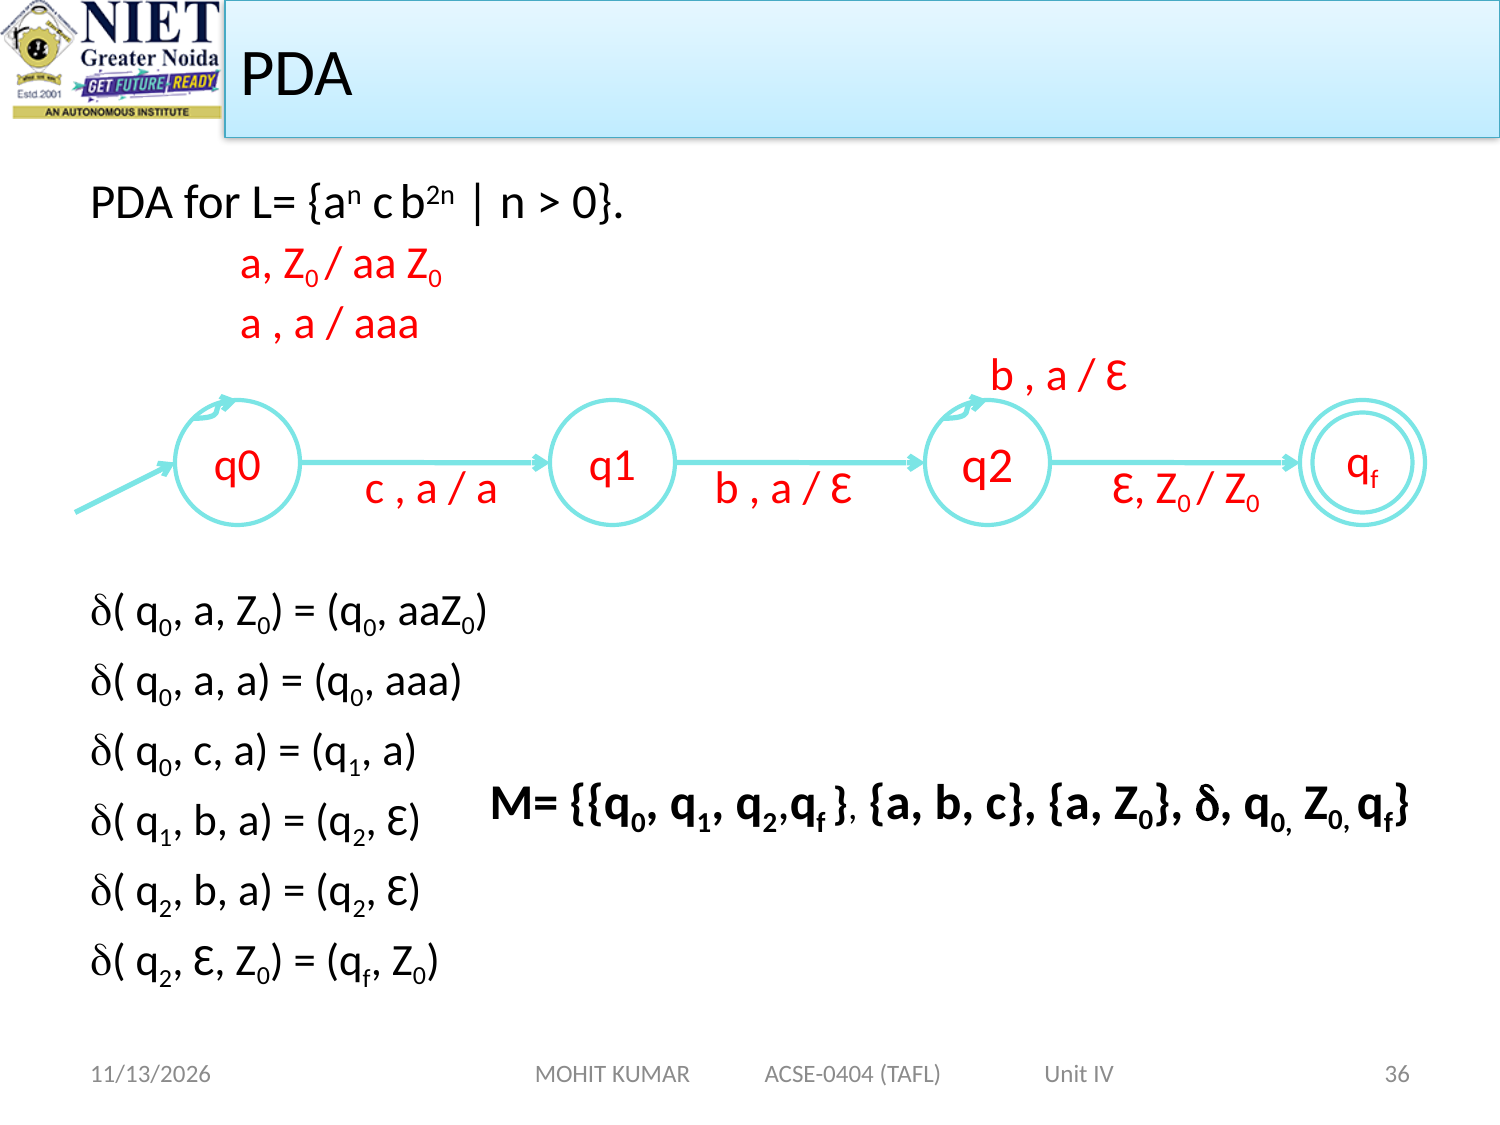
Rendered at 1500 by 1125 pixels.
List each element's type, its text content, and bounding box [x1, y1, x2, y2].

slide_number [75, 1042, 412, 1103]
footer MOHIT KUMAR ACSE-0404 (TAFL) Unit IV [412, 1042, 1238, 1103]
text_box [174, 224, 1426, 526]
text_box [74, 462, 169, 513]
text_box PDA [224, 0, 1500, 138]
picture [0, 0, 223, 120]
text_box M= {{q0, q1, q2,qf }, {a, b, c}, {a, Z0}, , q0, Z0, qf} [474, 762, 1450, 846]
slide_number 36 [1238, 1042, 1425, 1103]
list PDA for L= {an c b2n | n > 0}. ( q0, a, Z0) = (q0, aaZ0) ( q0, a, a) = (q0, aaa) ( q0, c, a) = (q1, a) ( q1, b, a) = (q2, Ɛ) ( q2, b, a) = (q2, Ɛ) ( q2, Ɛ, Z0) = (qf, Z0) [75, 162, 1425, 460]
list PDA for L= {an c b2n | n > 0}. ( q0, a, Z0) = (q0, aaZ0) ( q0, a, a) = (q0, aaa) ( q0, c, a) = (q1, a) ( q1, b, a) = (q2, Ɛ) ( q2, b, a) = (q2, Ɛ) ( q2, Ɛ, Z0) = (qf, Z0) [75, 521, 1425, 1000]
